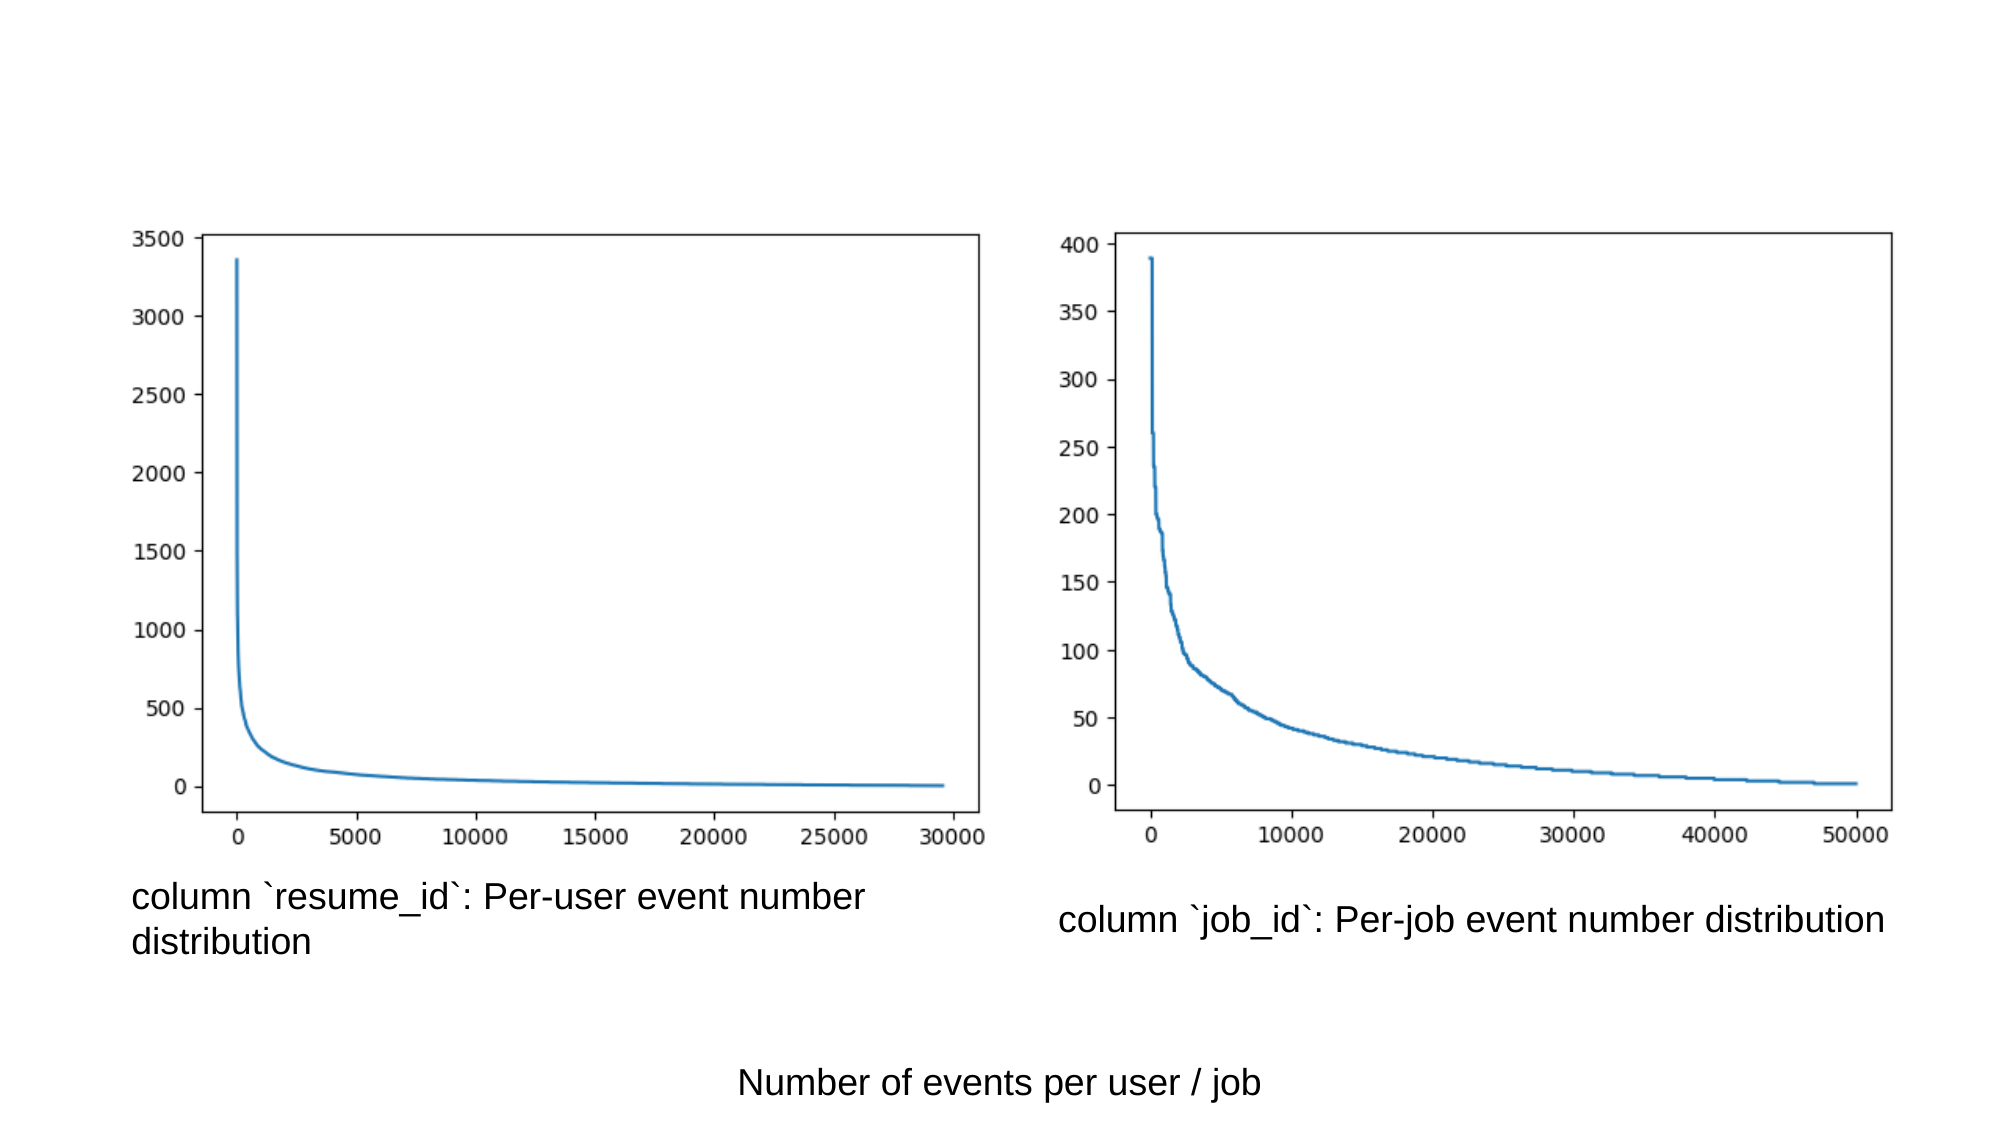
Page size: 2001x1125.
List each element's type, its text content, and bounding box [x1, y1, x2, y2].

text_box column `resume_id`: Per-user event number distribution [116, 865, 1002, 970]
text_box Number of events per user / job [722, 1050, 1278, 1111]
picture [1043, 217, 1907, 863]
text_box column `job_id`: Per-job event number distribution [1043, 887, 1907, 948]
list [116, 214, 1002, 865]
